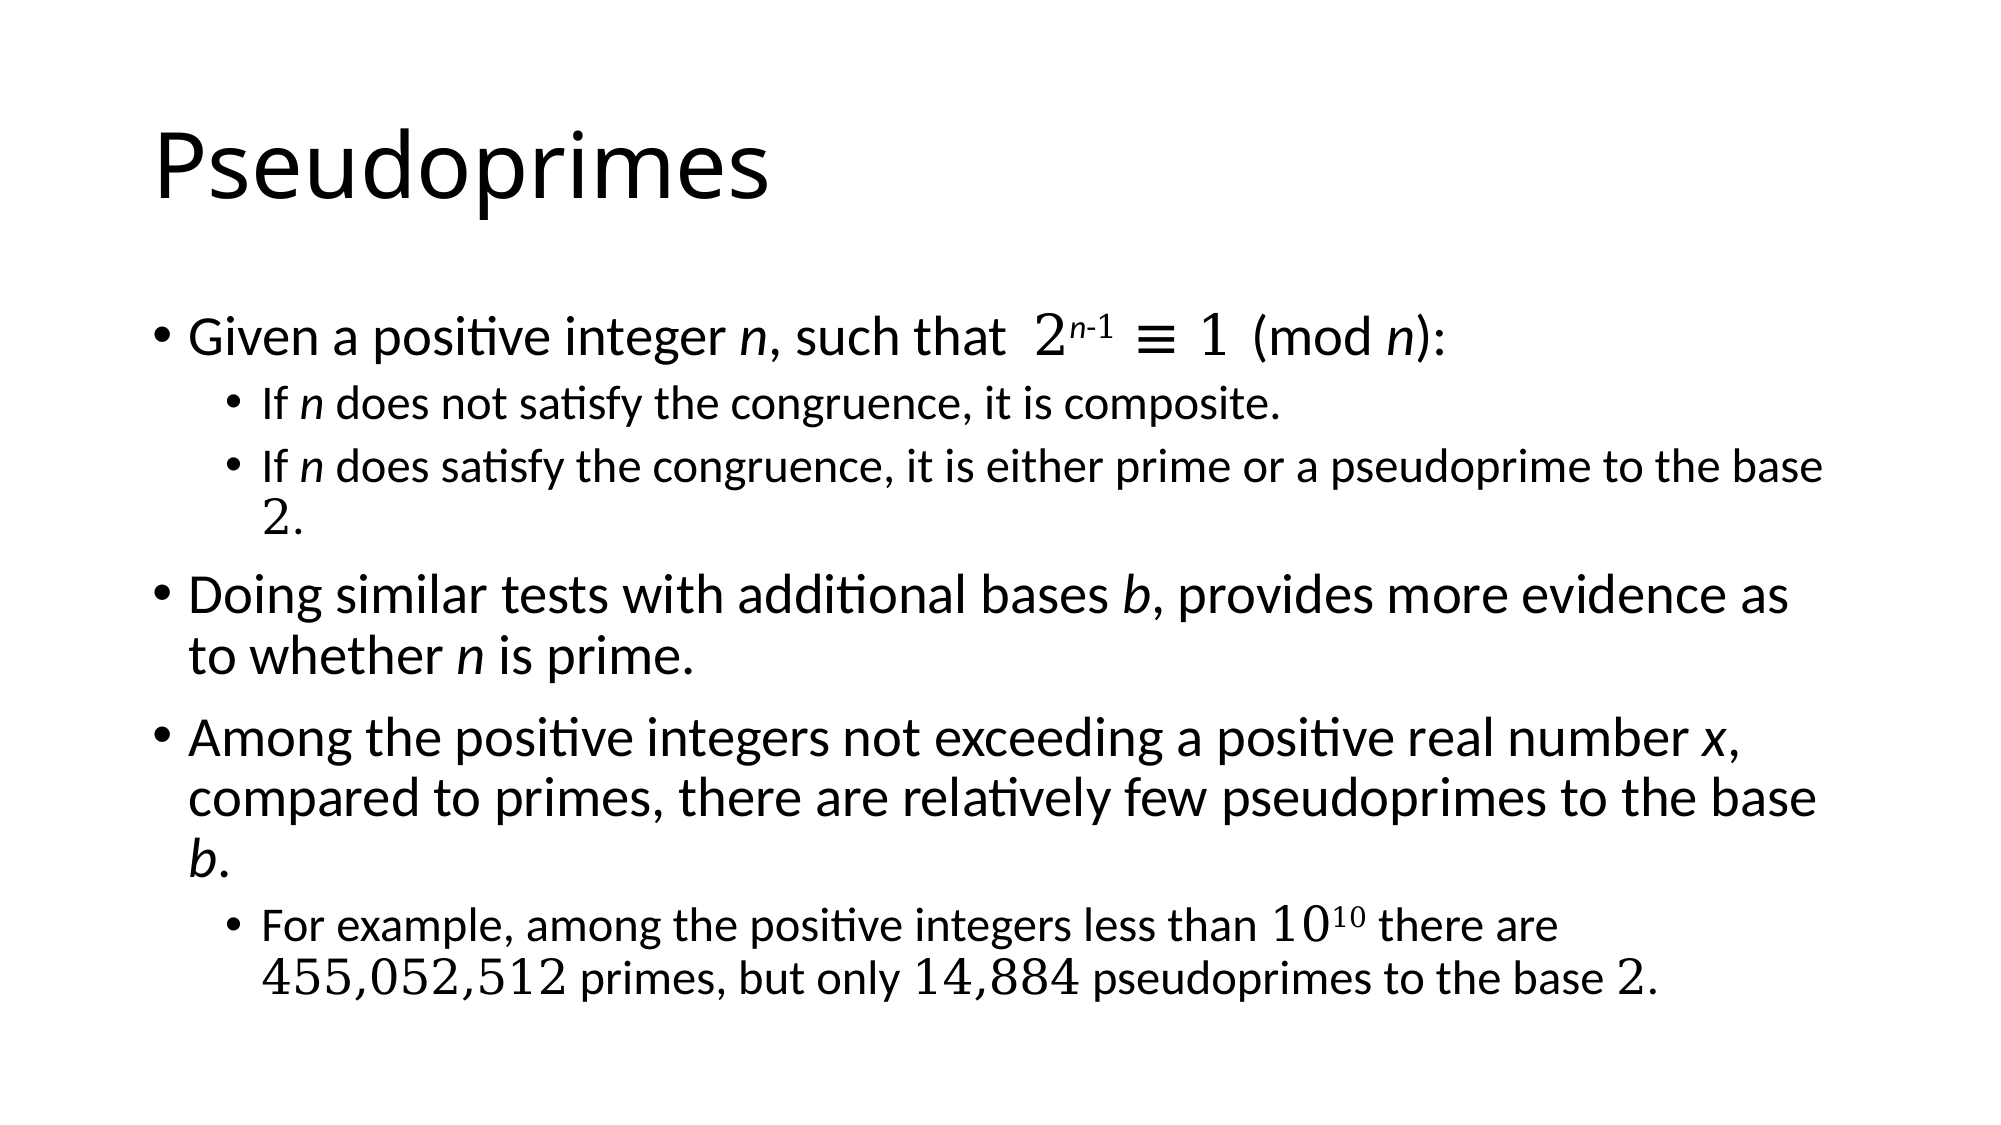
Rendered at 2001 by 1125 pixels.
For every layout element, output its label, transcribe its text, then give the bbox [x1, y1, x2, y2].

list Given a positive integer n, such that 2n-1 ≡ 1 (mod n): If n does not satisfy the congruence, it is composite. If n does satisfy the congruence, it is either prime or a pseudoprime to the base 2. Doing similar tests with additional bases b, provides more evidence as to whether n is prime. Among the positive integers not exceeding a positive real number x, compared to primes, there are relatively few pseudoprimes to the base b. For example, among the positive integers less than 1010 there are 455,052,512 primes, but only 14,884 pseudoprimes to the base 2. [137, 299, 1863, 1014]
title Pseudoprimes [137, 59, 1863, 278]
